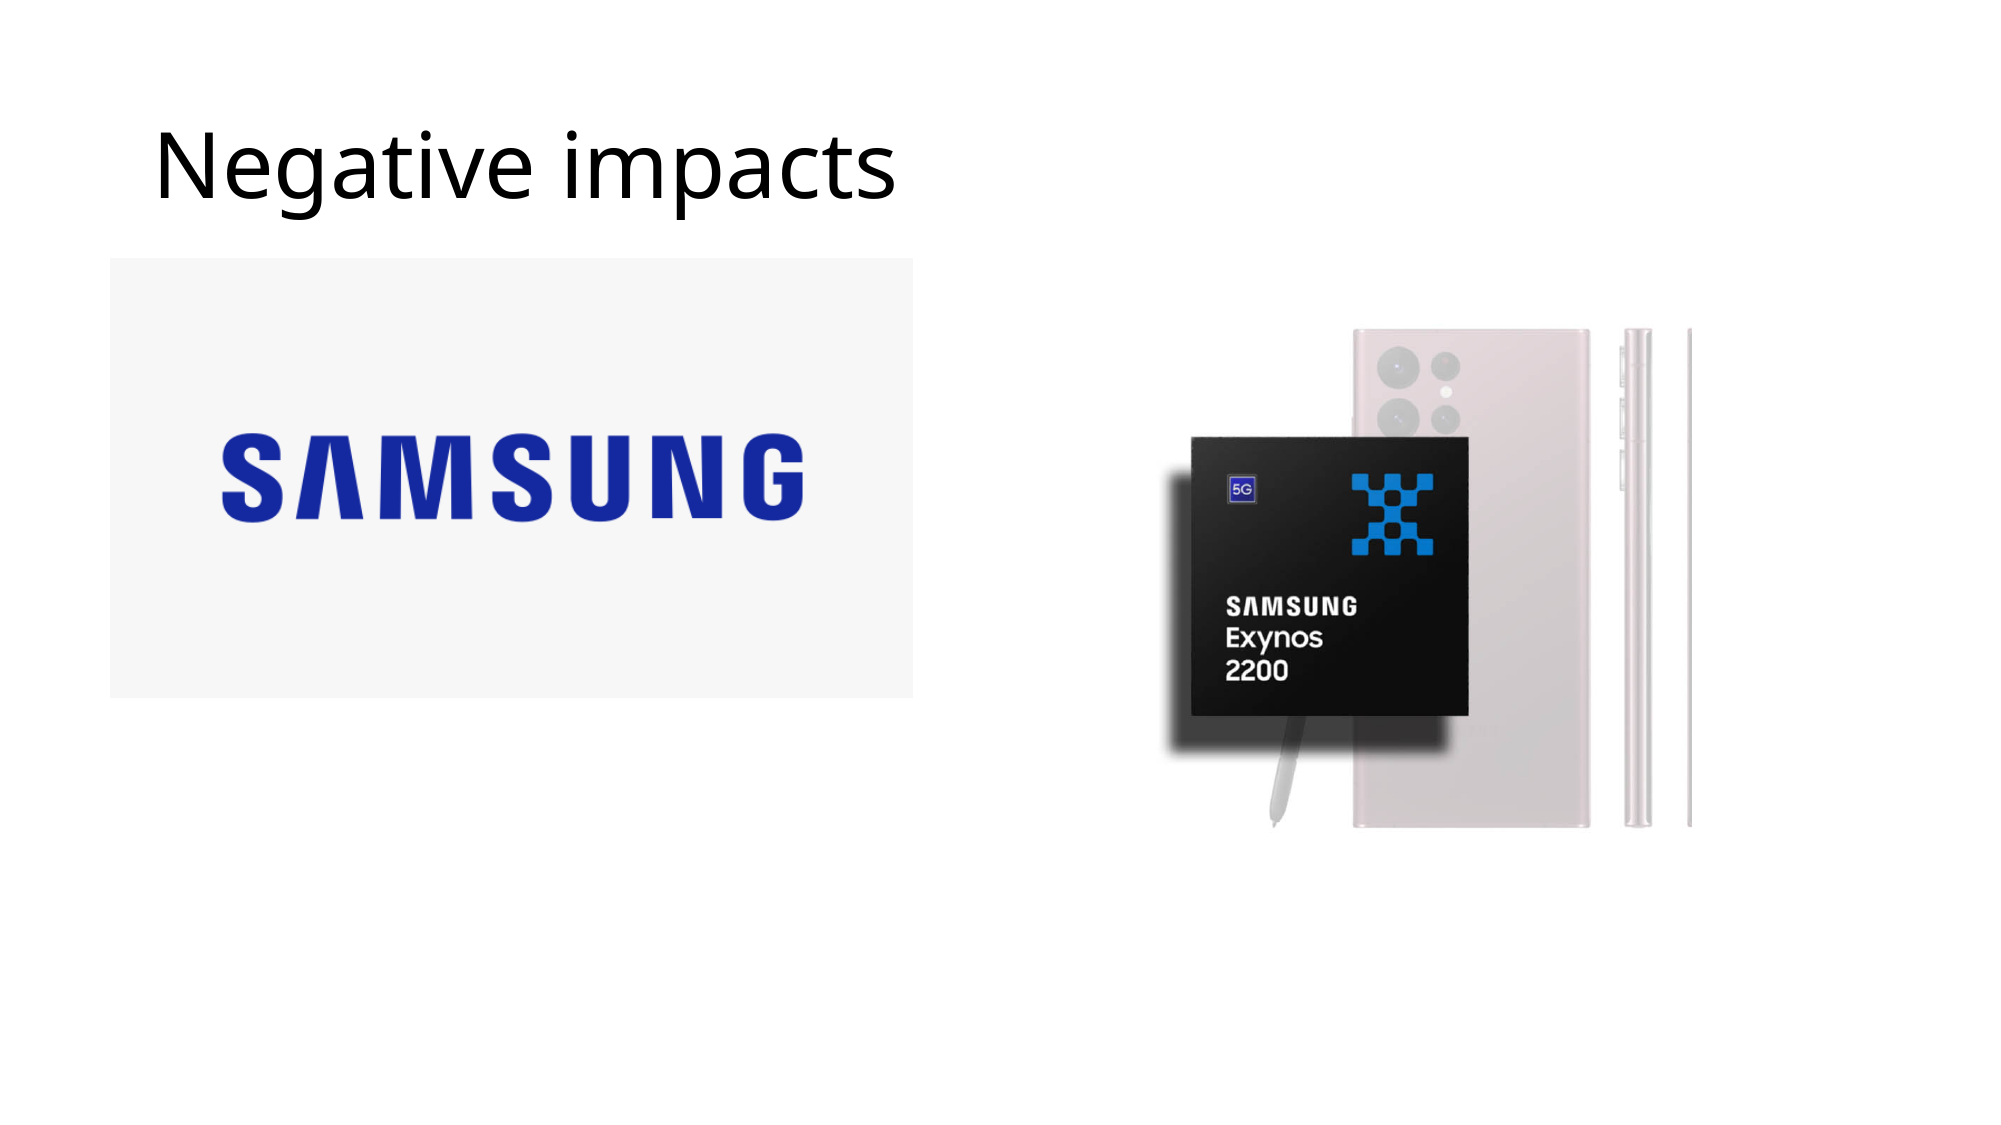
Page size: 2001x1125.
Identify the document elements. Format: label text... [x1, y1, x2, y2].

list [1082, 252, 1692, 873]
picture [110, 258, 913, 698]
title Negative impacts [137, 59, 1863, 278]
